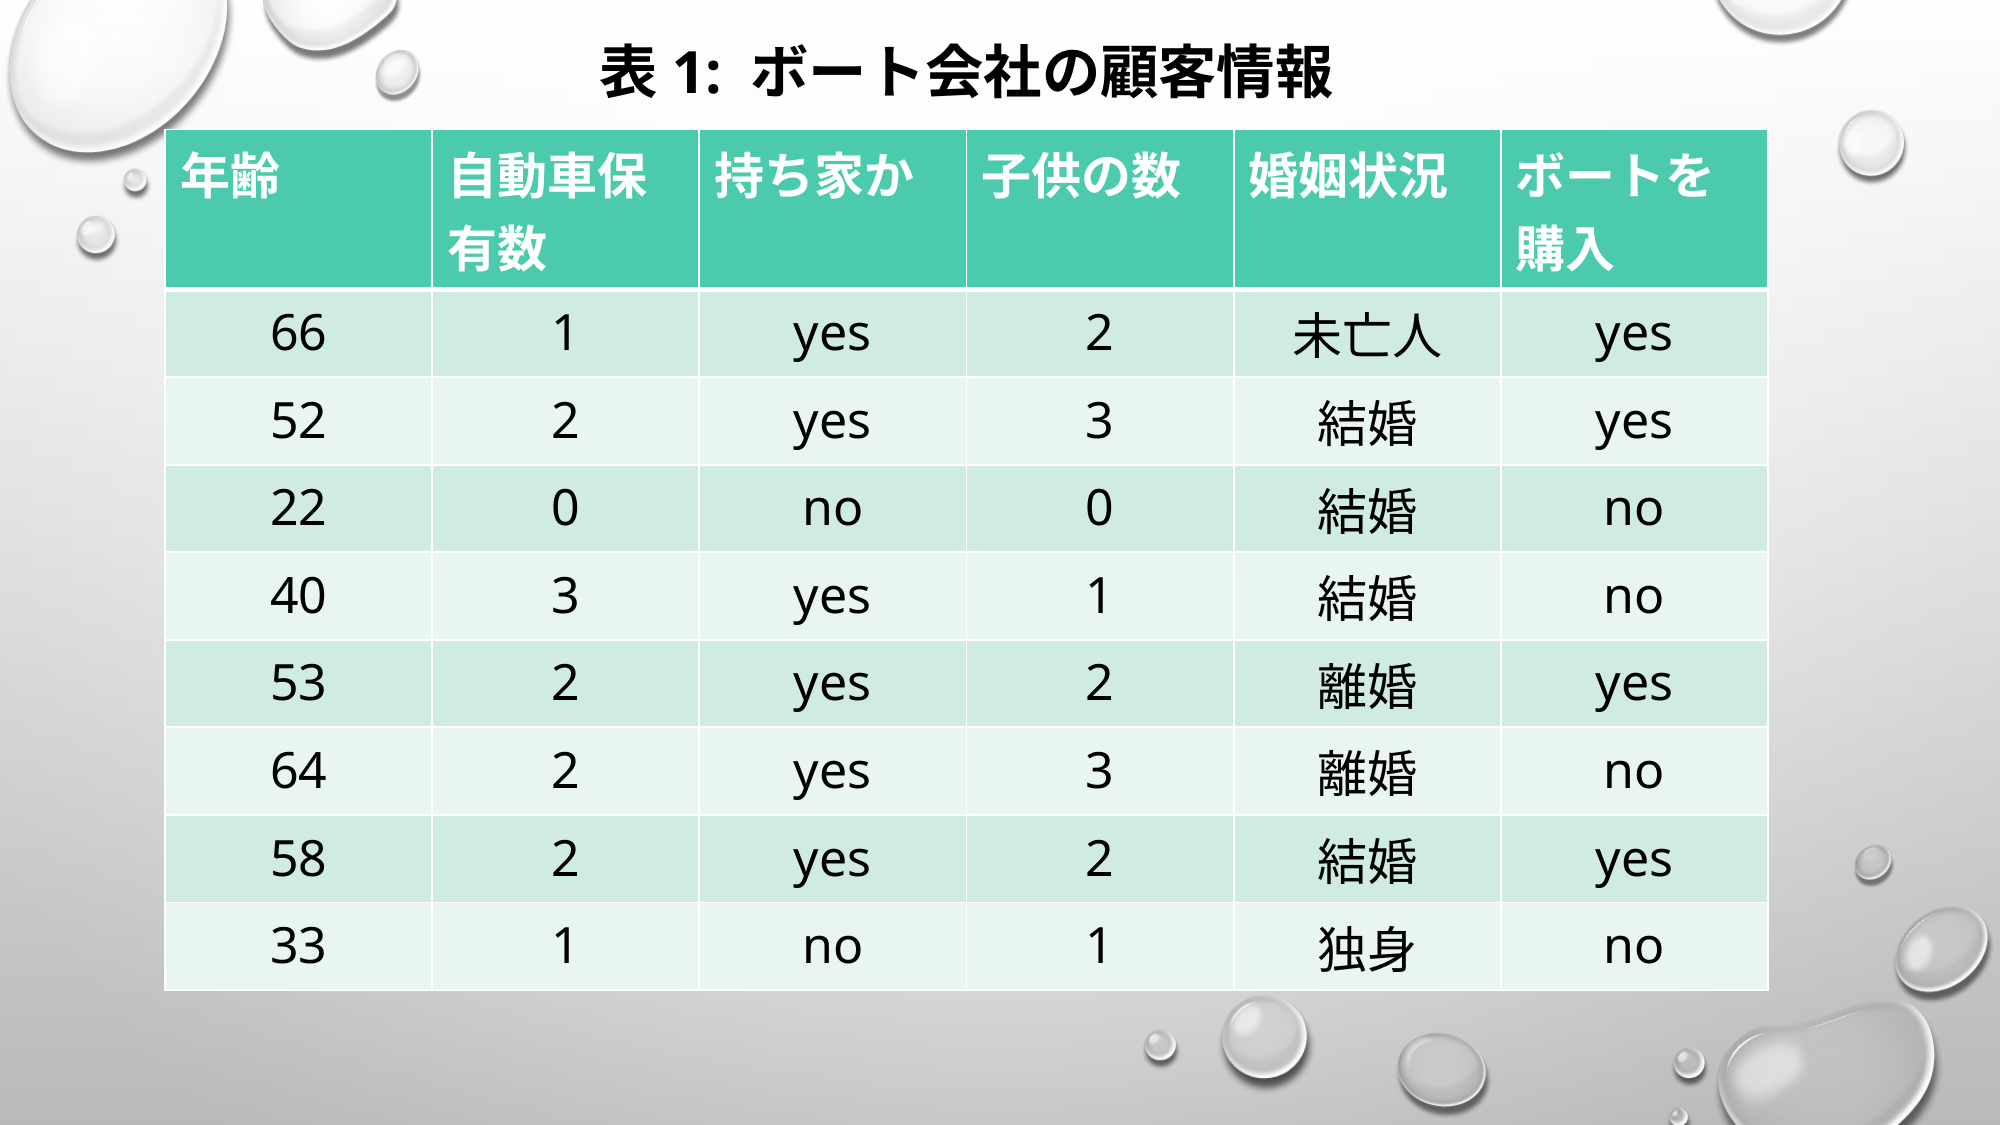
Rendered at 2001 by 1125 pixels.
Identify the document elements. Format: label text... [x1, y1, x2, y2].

table_cell 離婚 [1235, 728, 1500, 814]
table_cell 33 [166, 903, 431, 989]
table_cell yes [1502, 292, 1767, 376]
table_cell 2 [967, 641, 1233, 726]
table_cell 1 [967, 553, 1233, 639]
table_cell 1 [433, 903, 698, 989]
picture [0, 0, 2000, 1125]
table_cell yes [700, 292, 966, 376]
table_header 自動車保有数 [433, 130, 698, 287]
table_cell 2 [433, 378, 698, 464]
table_header ボートを購入 [1502, 130, 1767, 287]
table_cell 独身 [1235, 903, 1500, 989]
table_cell 結婚 [1235, 816, 1500, 902]
table_header 子供の数 [967, 130, 1233, 287]
table_cell 結婚 [1235, 466, 1500, 551]
table_cell yes [1502, 641, 1767, 726]
table_cell 53 [166, 641, 431, 726]
table_cell yes [700, 553, 966, 639]
table_cell no [700, 466, 966, 551]
table_header 婚姻状況 [1235, 130, 1500, 287]
table_cell no [1502, 553, 1767, 639]
table_cell no [1502, 466, 1767, 551]
table_header 持ち家か [700, 130, 966, 287]
table_cell 66 [166, 292, 431, 376]
table_cell 結婚 [1235, 553, 1500, 639]
table_cell yes [1502, 378, 1767, 464]
table_cell 58 [166, 816, 431, 902]
table_cell 3 [967, 378, 1233, 464]
table_header 年齢 [166, 130, 431, 287]
table_cell 2 [967, 816, 1233, 902]
table_cell yes [700, 816, 966, 902]
table_cell yes [1502, 816, 1767, 902]
table_cell yes [700, 728, 966, 814]
table_cell 1 [433, 292, 698, 376]
table_cell 64 [166, 728, 431, 814]
table_cell no [1502, 903, 1767, 989]
table_cell 40 [166, 553, 431, 639]
table_cell 結婚 [1235, 378, 1500, 464]
table_cell 0 [433, 466, 698, 551]
text_box 表1: ボート会社の顧客情報 [164, 27, 1768, 113]
table_cell 離婚 [1235, 641, 1500, 726]
table_cell 3 [433, 553, 698, 639]
table_cell 2 [433, 641, 698, 726]
table_cell 未亡人 [1235, 292, 1500, 376]
table_cell 52 [166, 378, 431, 464]
table_cell 2 [967, 292, 1233, 376]
table_cell no [700, 903, 966, 989]
table_cell 3 [967, 728, 1233, 814]
table_cell no [1502, 728, 1767, 814]
table_cell 1 [967, 903, 1233, 989]
table_cell yes [700, 641, 966, 726]
table_cell 2 [433, 728, 698, 814]
table_cell yes [700, 378, 966, 464]
table_cell 0 [967, 466, 1233, 551]
table_cell 2 [433, 816, 698, 902]
table_cell 22 [166, 466, 431, 551]
